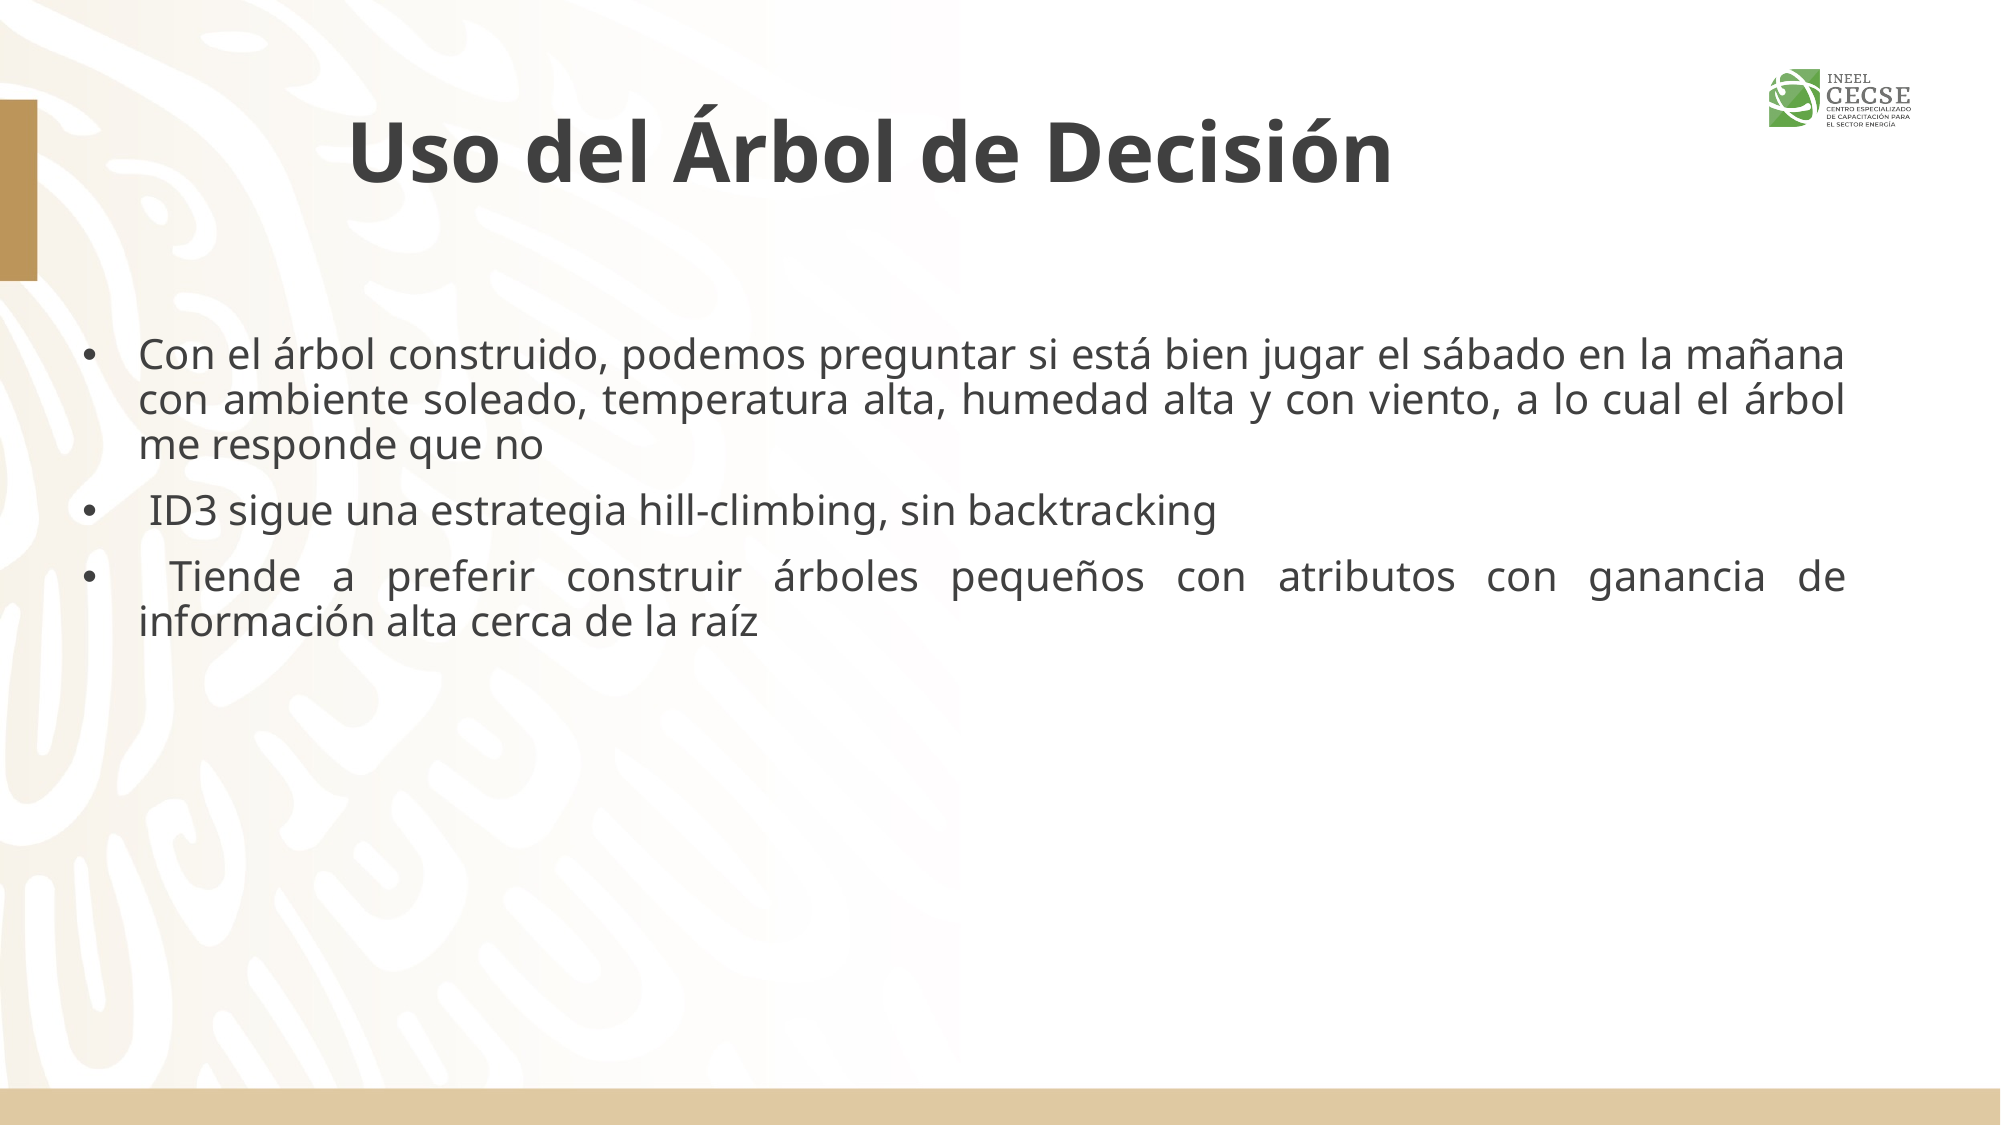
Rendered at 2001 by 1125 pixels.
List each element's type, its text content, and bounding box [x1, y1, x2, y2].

list Con el árbol construido, podemos preguntar si está bien jugar el sábado en la mañana con ambiente soleado, temperatura alta, humedad alta y con viento, a lo cual el árbol me responde que no ID3 sigue una estrategia hill-climbing, sin backtracking Tiende a preferir construir árboles pequeños con atributos con ganancia de información alta cerca de la raíz [67, 326, 1863, 954]
picture [0, 0, 2001, 1125]
title Uso del Árbol de Decisión [331, 103, 1599, 219]
